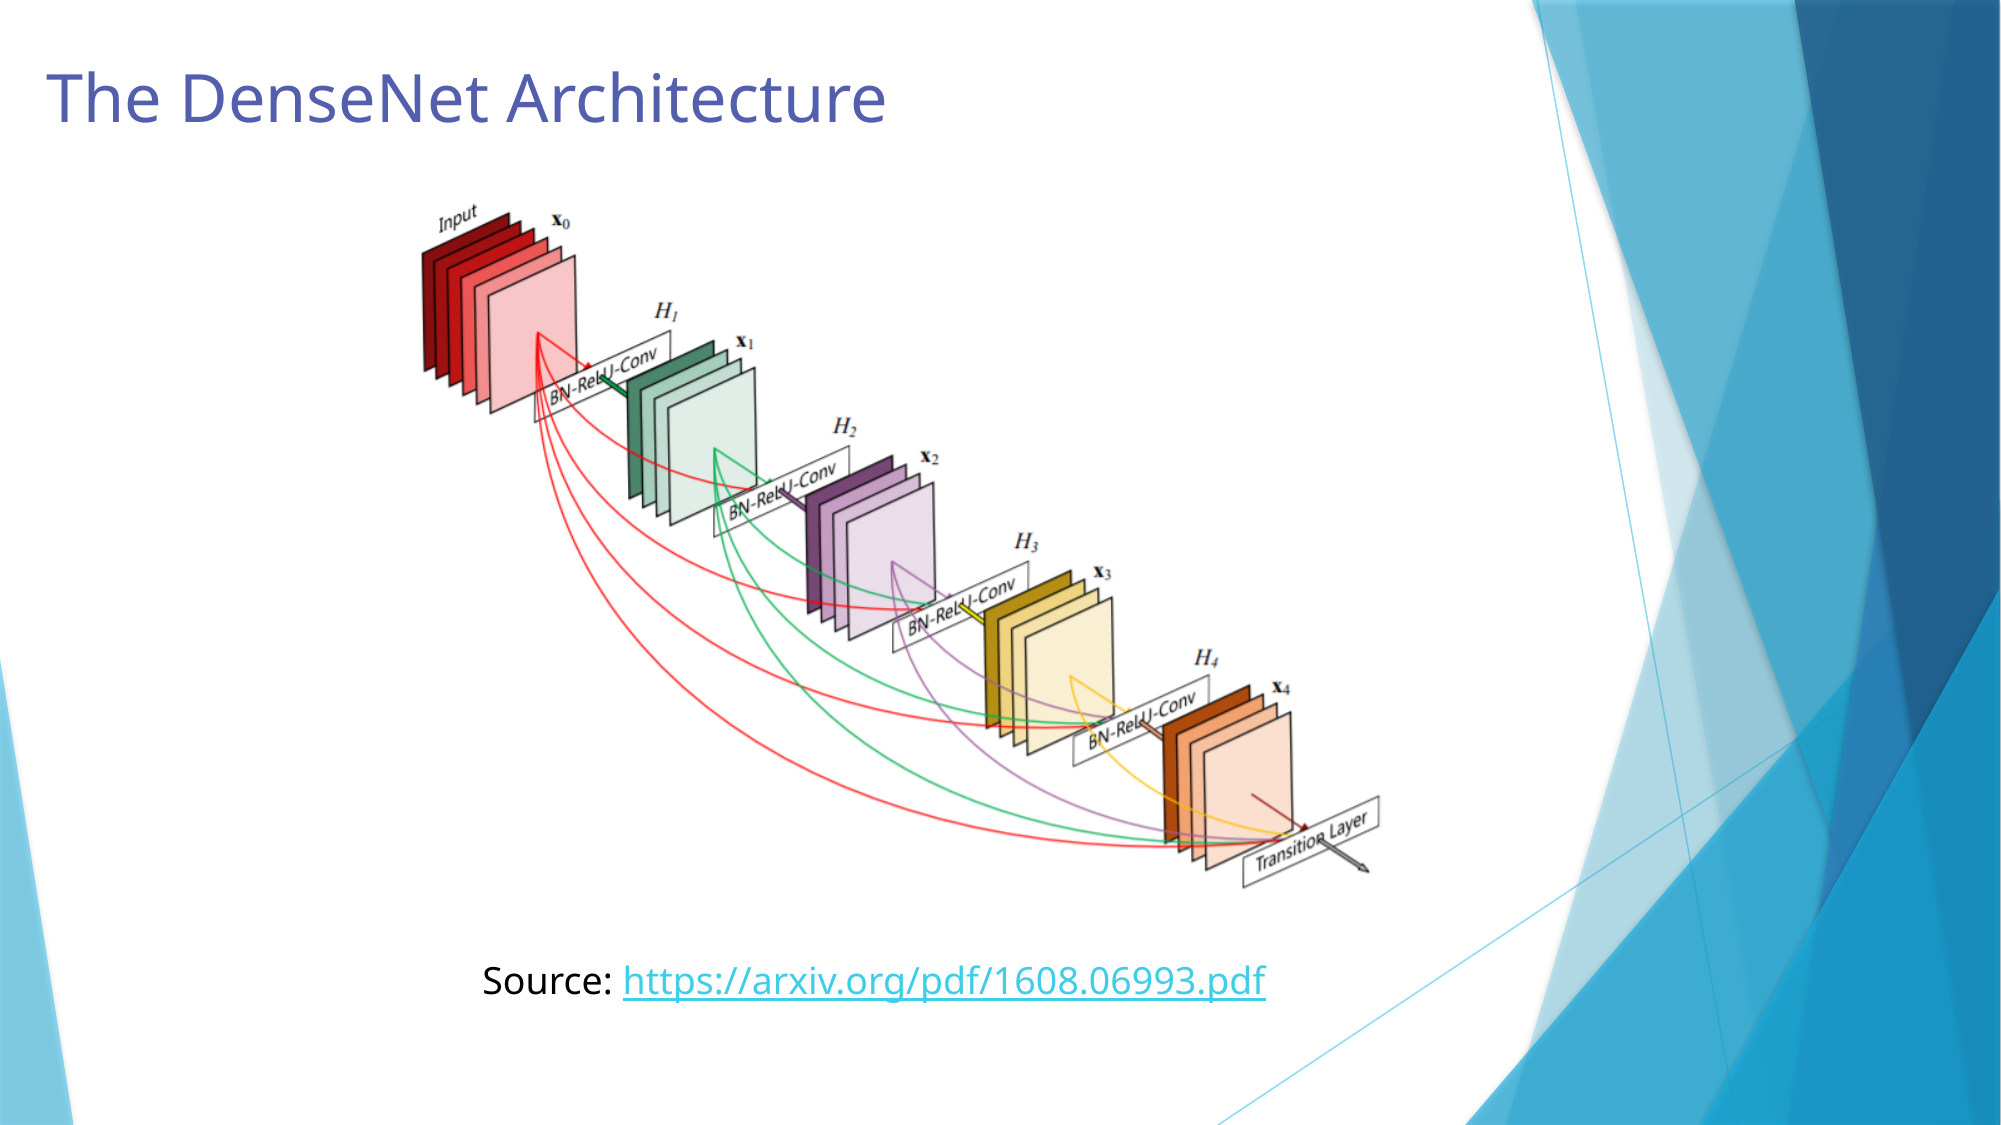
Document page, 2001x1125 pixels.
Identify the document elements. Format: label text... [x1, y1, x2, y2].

picture [378, 154, 1400, 941]
text_box The DenseNet Architecture [31, 48, 904, 144]
text_box Source: https://arxiv.org/pdf/1608.06993.pdf [467, 949, 1349, 1016]
